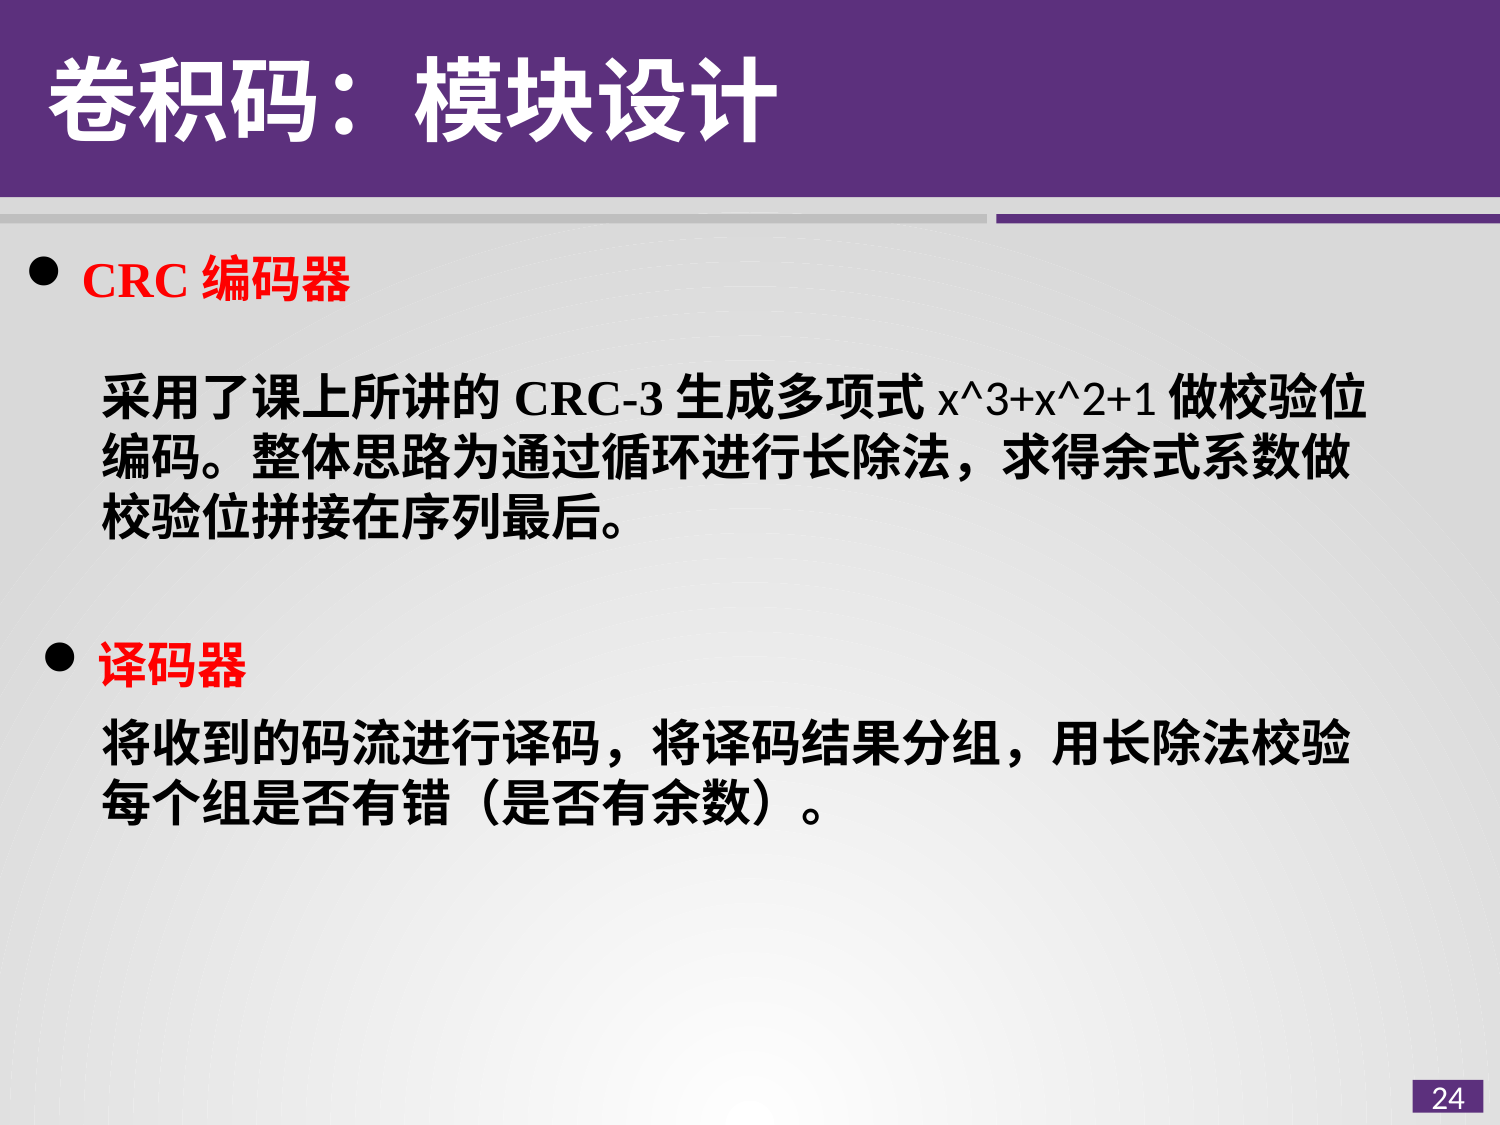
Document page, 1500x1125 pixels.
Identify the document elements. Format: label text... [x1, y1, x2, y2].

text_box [0, 214, 1500, 224]
text_box 译码器 [26, 625, 1499, 783]
text_box 卷积码：模块设计 [31, 35, 796, 161]
text_box [0, 0, 1500, 198]
text_box 采用了课上所讲的CRC-3生成多项式x^3+x^2+1做校验位编码。整体思路为通过循环进行长除法，求得余式系数做校验位拼接在序列最后。 [87, 358, 1407, 626]
text_box 将收到的码流进行译码，将译码结果分组，用长除法校验每个组是否有错（是否有余数）。 [87, 704, 1407, 885]
text_box CRC编码器 [10, 240, 1483, 397]
